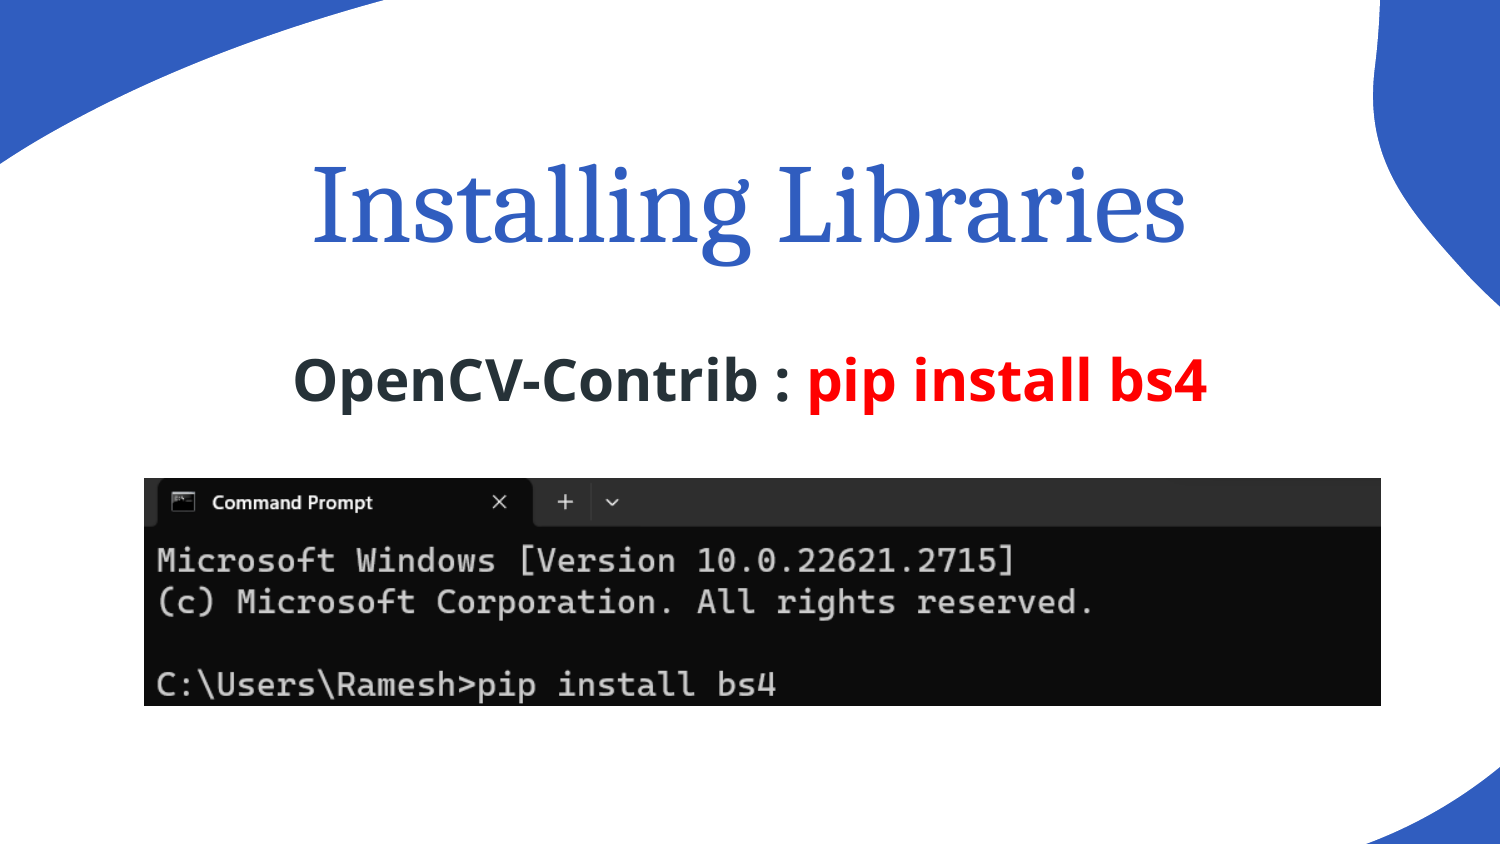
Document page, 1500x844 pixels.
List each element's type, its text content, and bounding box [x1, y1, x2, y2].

text_box OpenCV-Contrib : pip install bs4 [232, 336, 1268, 421]
picture [143, 477, 1381, 706]
title Installing Libraries [222, 114, 1278, 280]
